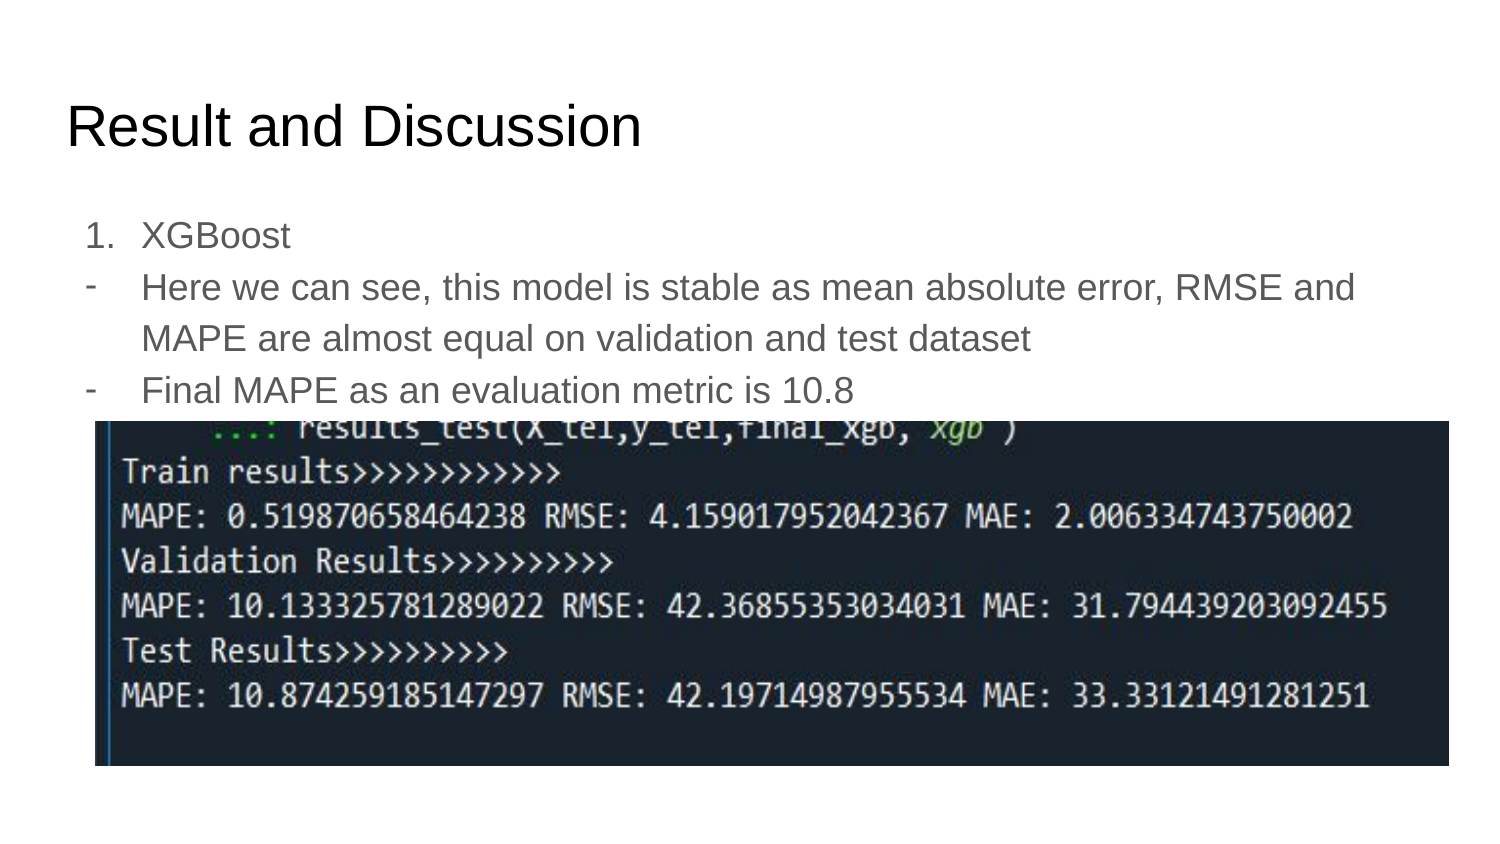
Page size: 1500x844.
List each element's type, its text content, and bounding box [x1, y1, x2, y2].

list XGBoost Here we can see, this model is stable as mean absolute error, RMSE and MAPE are almost equal on validation and test dataset Final MAPE as an evaluation metric is 10.8 [51, 189, 1449, 750]
title Result and Discussion [51, 72, 1449, 167]
picture [95, 421, 1450, 766]
